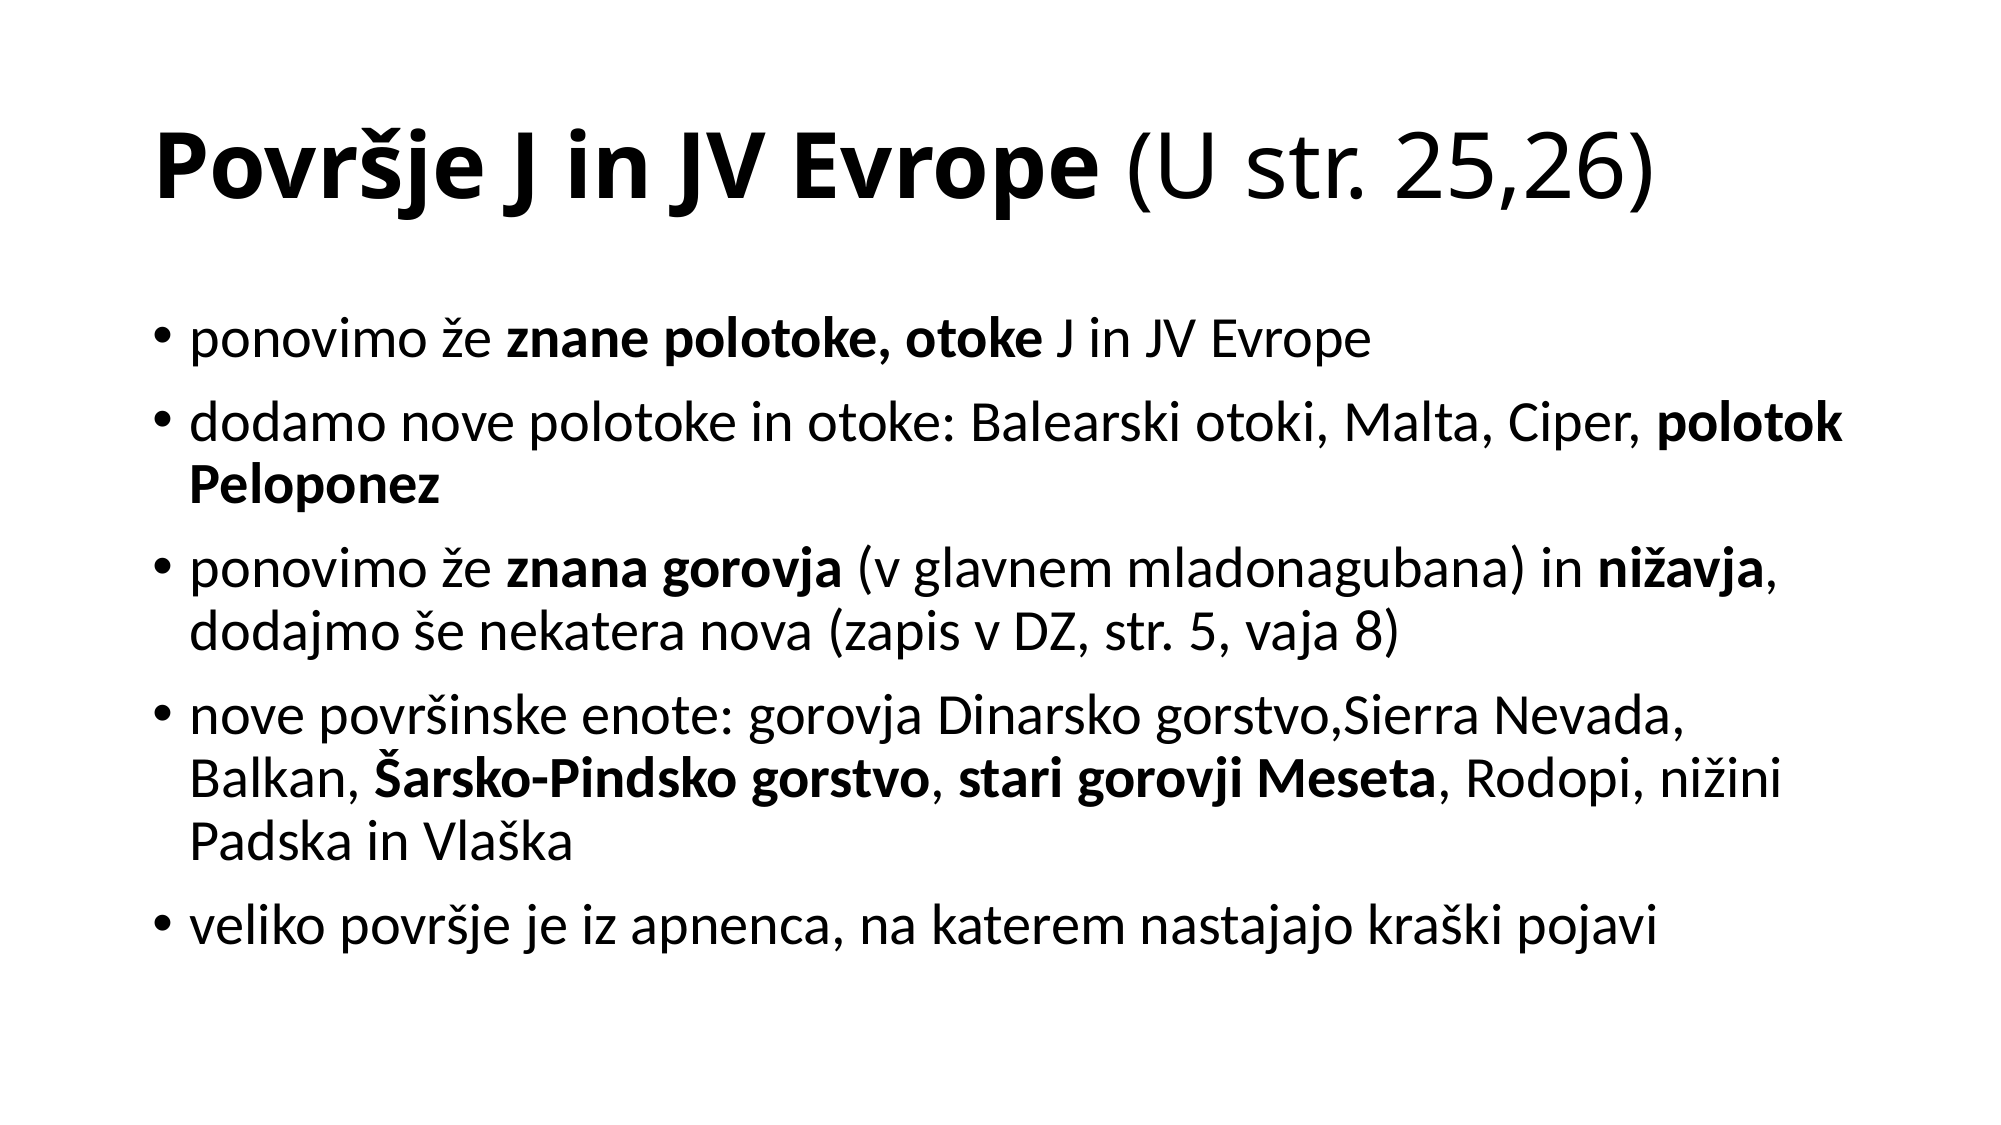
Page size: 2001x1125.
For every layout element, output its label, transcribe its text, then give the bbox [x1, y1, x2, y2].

title Površje J in JV Evrope (U str. 25,26) [137, 59, 1863, 278]
list ponovimo že znane polotoke, otoke J in JV Evrope dodamo nove polotoke in otoke: Balearski otoki, Malta, Ciper, polotok Peloponez ponovimo že znana gorovja (v glavnem mladonagubana) in nižavja, dodajmo še nekatera nova (zapis v DZ, str. 5, vaja 8) nove površinske enote: gorovja Dinarsko gorstvo,Sierra Nevada, Balkan, Šarsko-Pindsko gorstvo, stari gorovji Meseta, Rodopi, nižini Padska in Vlaška veliko površje je iz apnenca, na katerem nastajajo kraški pojavi [137, 299, 1863, 1014]
